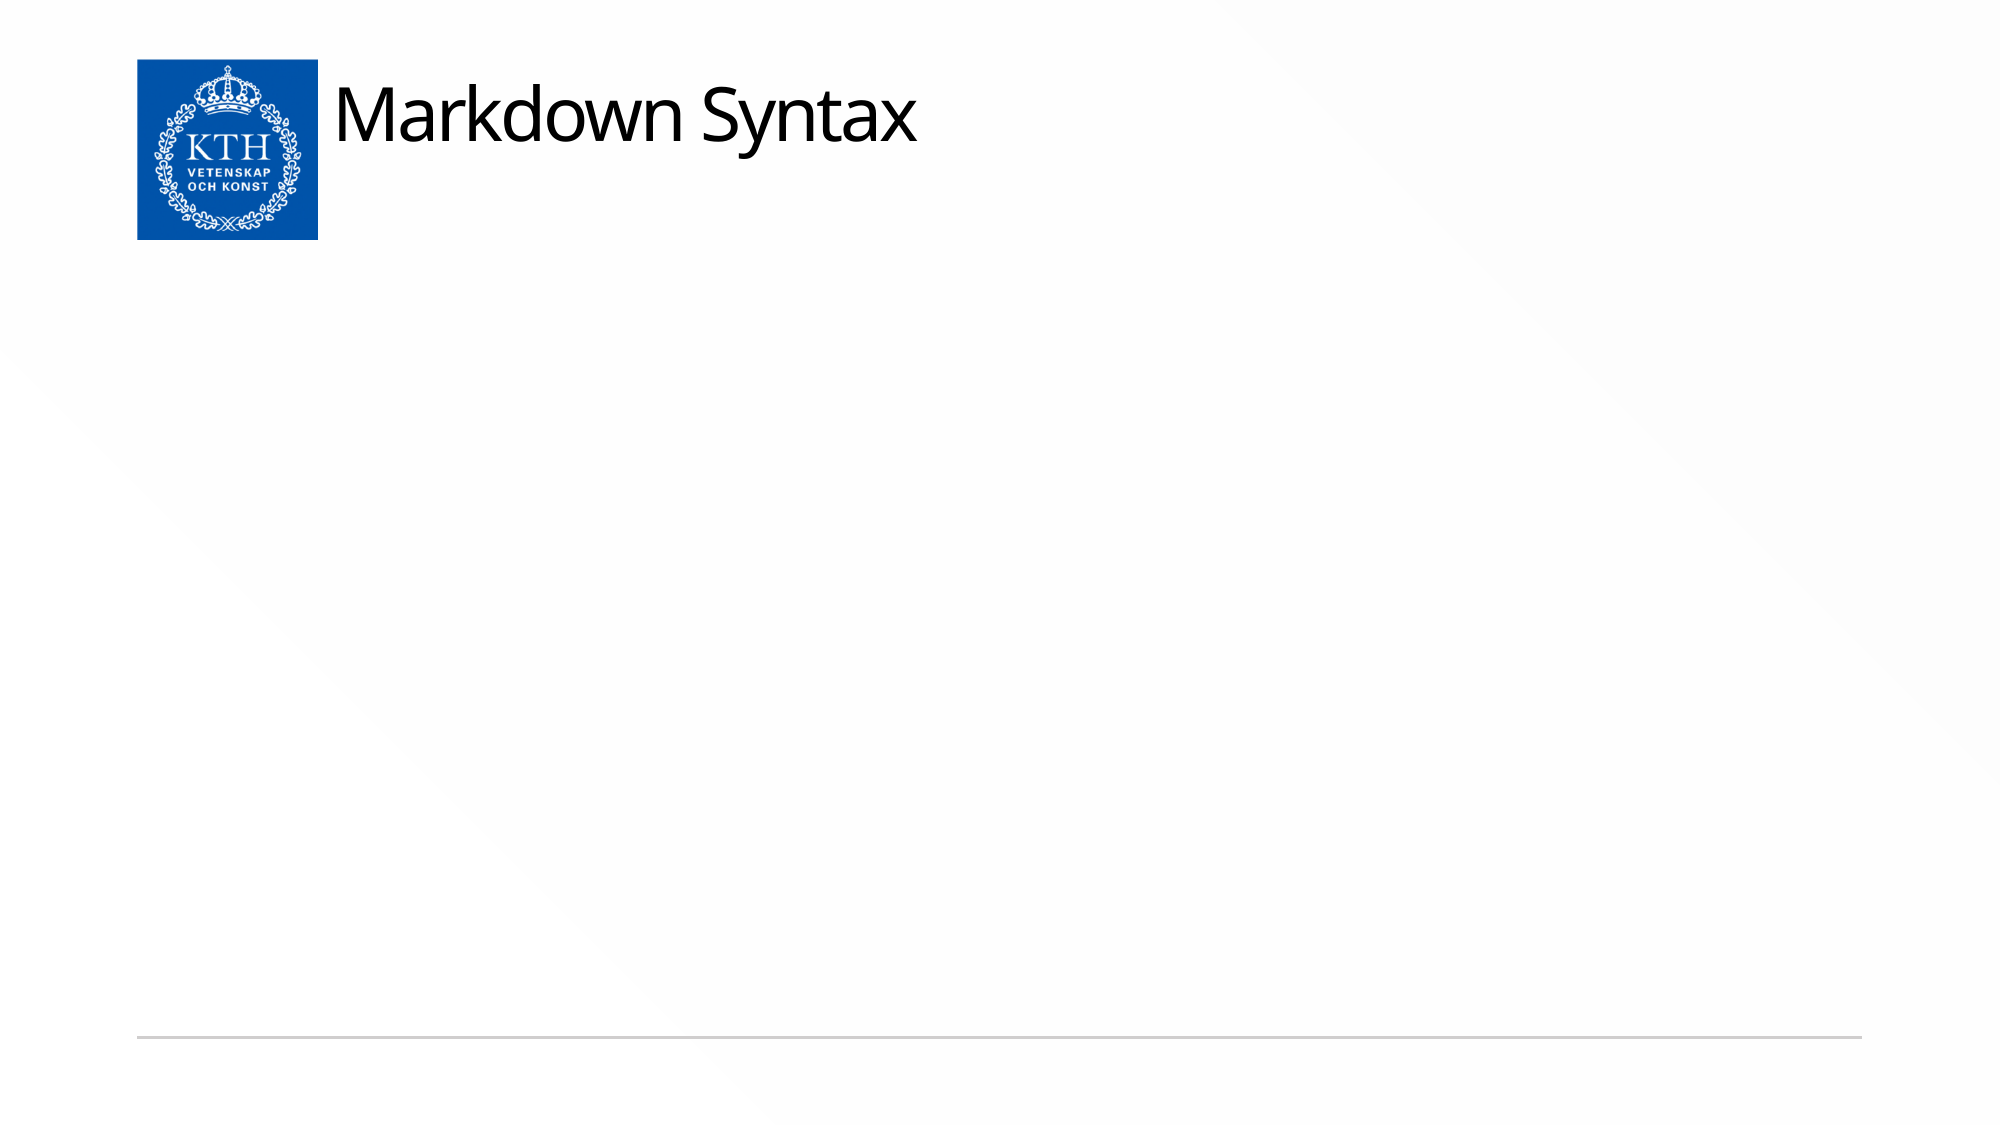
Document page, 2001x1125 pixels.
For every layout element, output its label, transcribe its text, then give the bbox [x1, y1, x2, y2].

title Markdown Syntax [317, 62, 1863, 173]
picture [137, 59, 318, 240]
